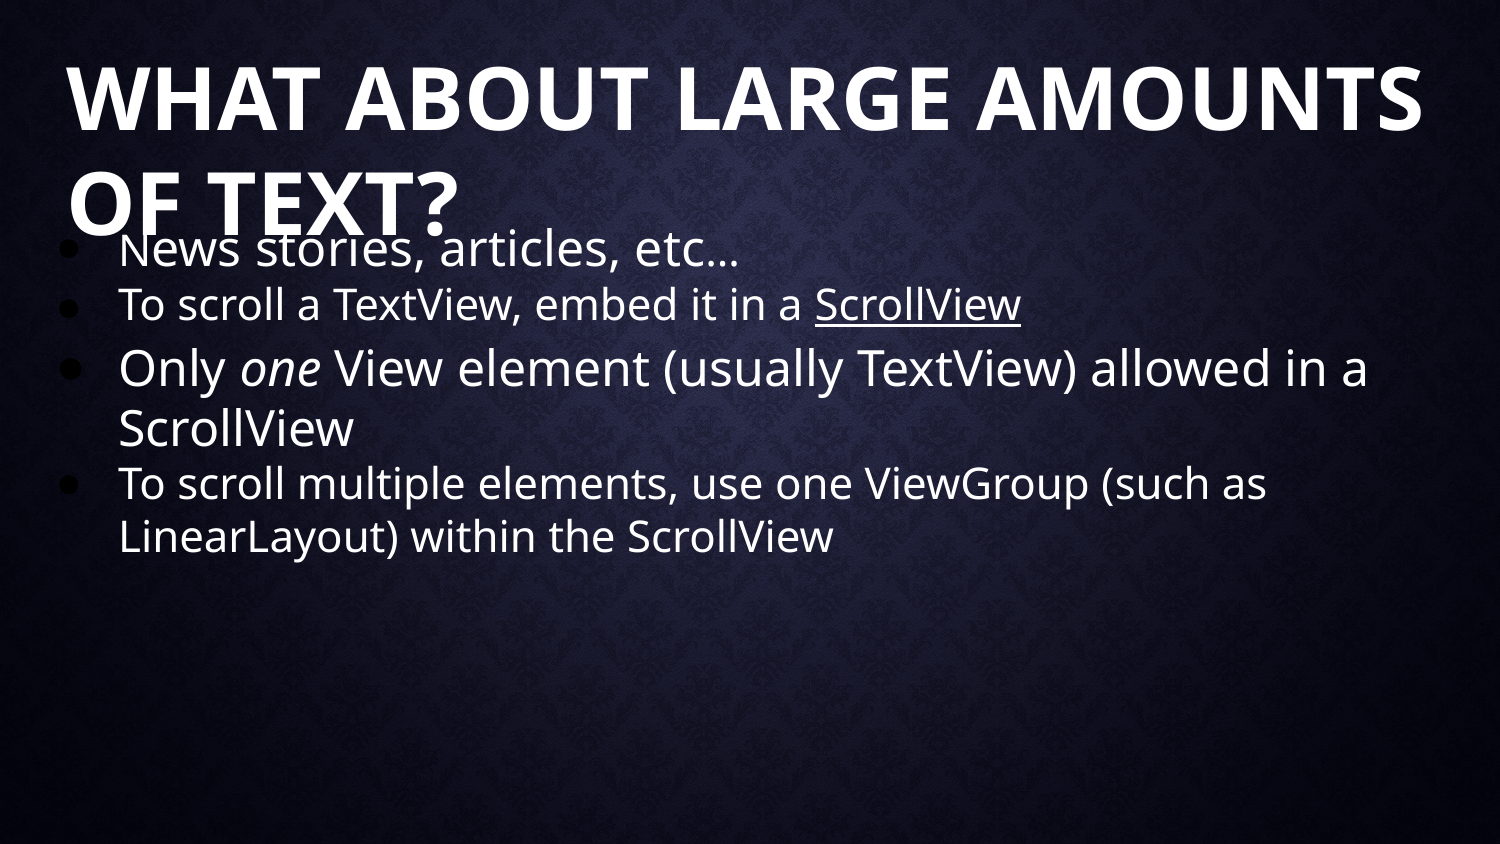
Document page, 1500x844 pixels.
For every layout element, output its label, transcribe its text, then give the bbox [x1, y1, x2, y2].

title What about large amounts of text? [51, 28, 1472, 122]
text_box News stories, articles, etc… To scroll a TextView, embed it in a ScrollView Only one View element (usually TextView) allowed in a ScrollView To scroll multiple elements, use one ViewGroup (such as LinearLayout) within the ScrollView [28, 201, 1418, 762]
